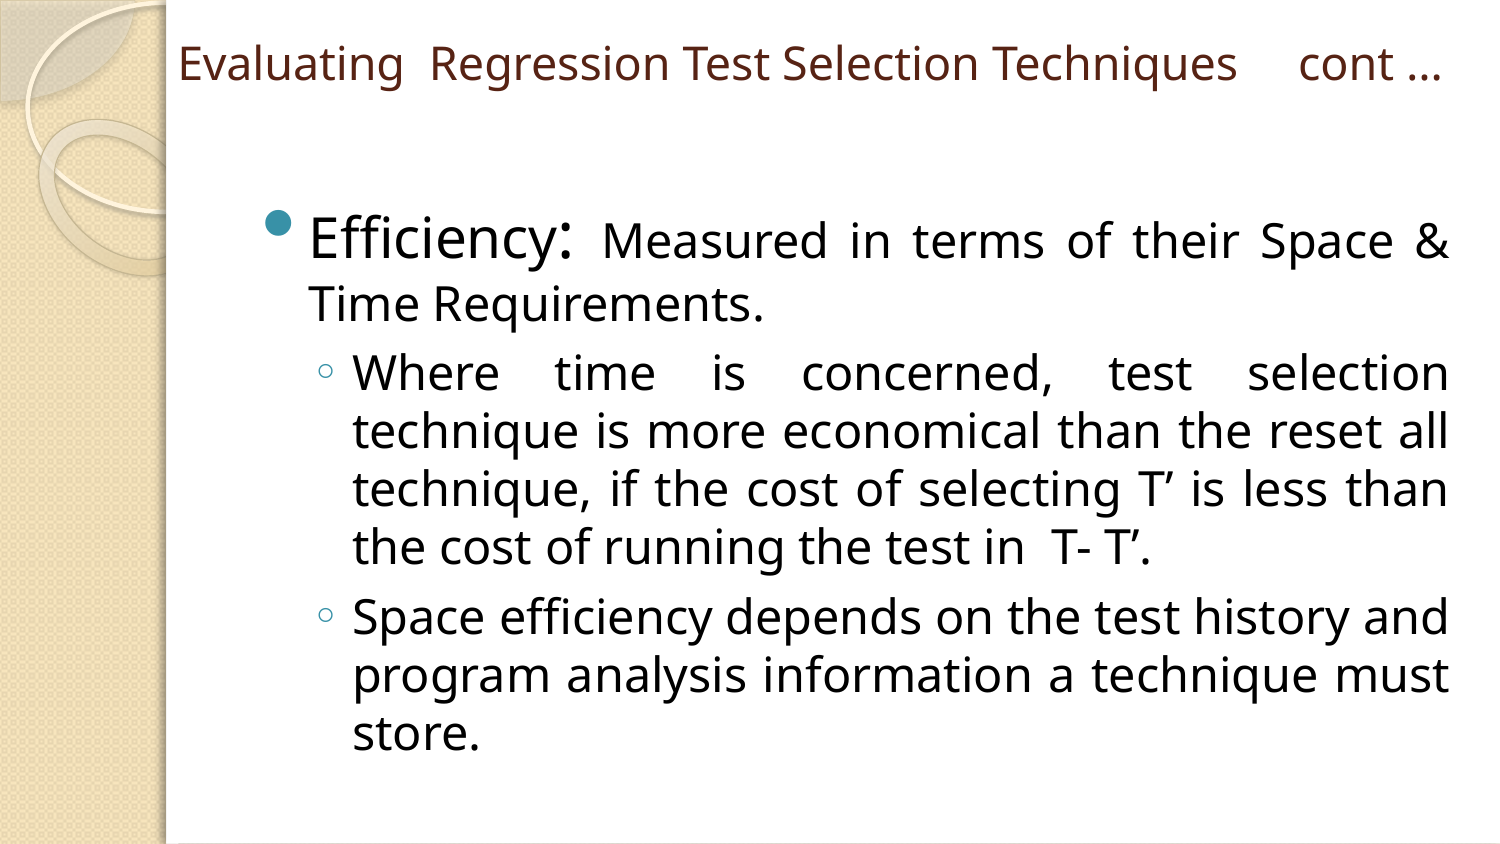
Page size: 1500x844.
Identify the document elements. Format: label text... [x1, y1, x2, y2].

title Evaluating Regression Test Selection Techniques cont … [162, 1, 1500, 122]
list Efficiency: Measured in terms of their Space & Time Requirements. Where time is concerned, test selection technique is more economical than the reset all technique, if the cost of selecting T’ is less than the cost of running the test in T- T’. Space efficiency depends on the test history and program analysis information a technique must store. [235, 178, 1466, 769]
